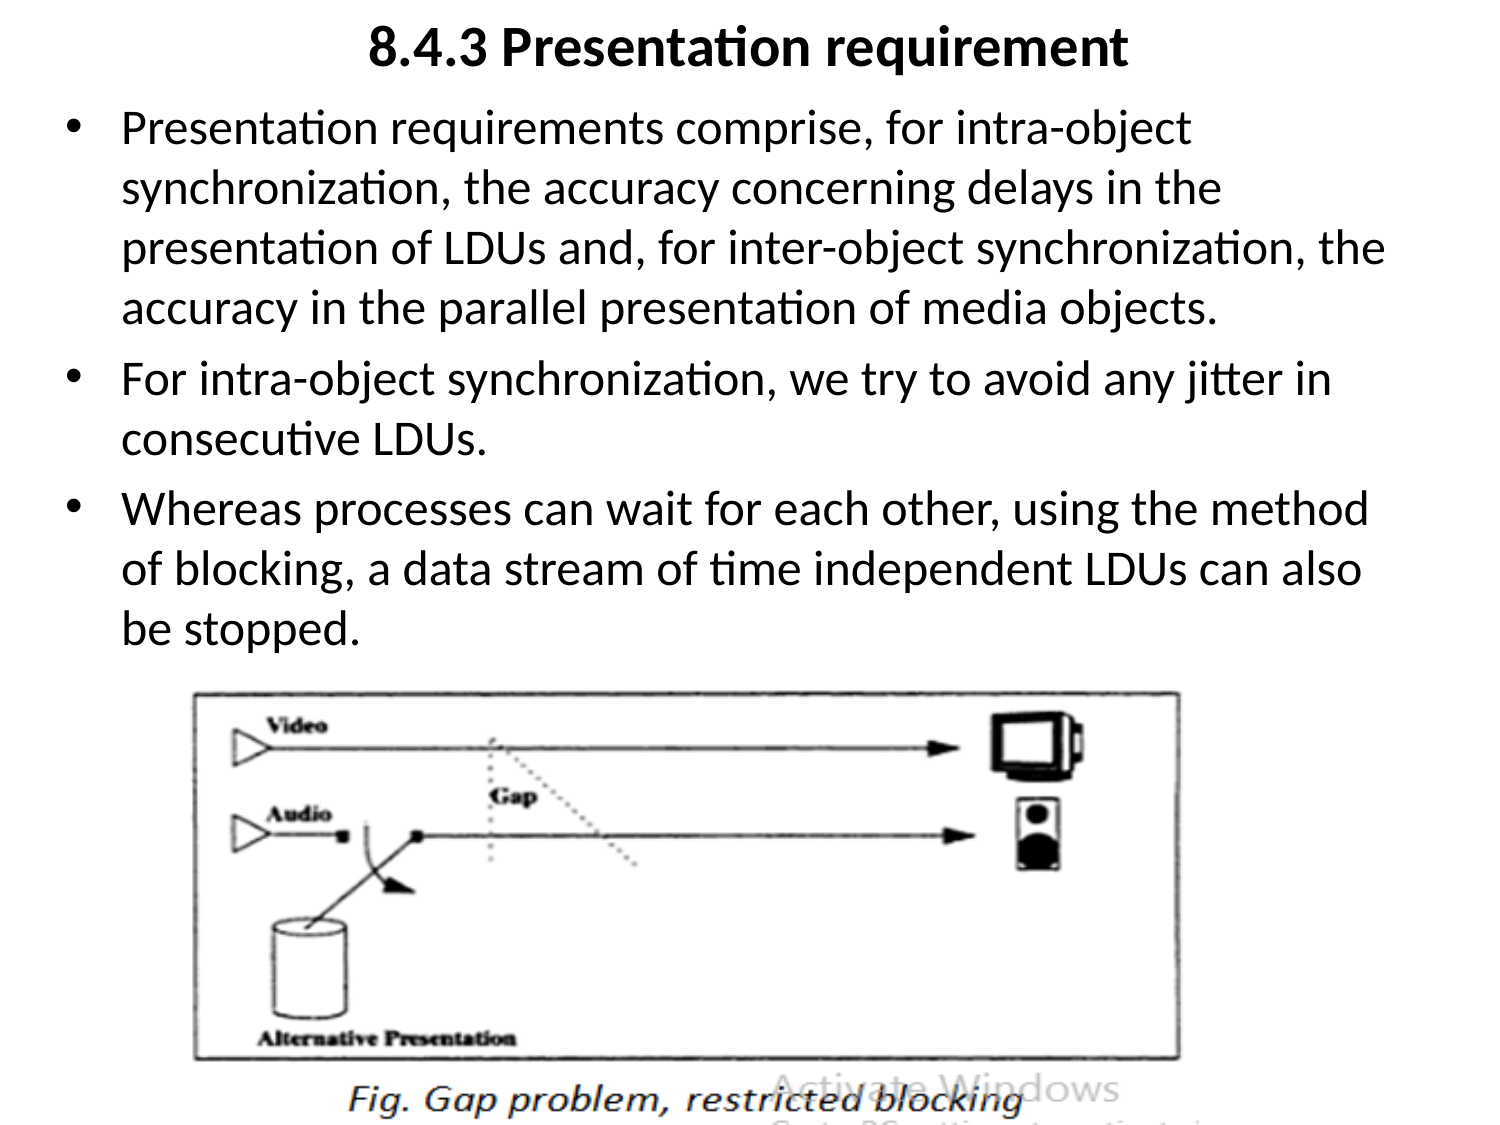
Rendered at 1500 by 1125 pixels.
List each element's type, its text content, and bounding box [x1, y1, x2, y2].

list Presentation requirements comprise, for intra-object synchronization, the accuracy concerning delays in the presentation of LDUs and, for inter-object synchronization, the accuracy in the parallel presentation of media objects. For intra-object synchronization, we try to avoid any jitter in consecutive LDUs. Whereas processes can wait for each other, using the method of blocking, a data stream of time independent LDUs can also be stopped. [50, 87, 1438, 1088]
picture [162, 671, 1199, 1125]
title 8.4.3 Presentation requirement [75, 0, 1425, 87]
